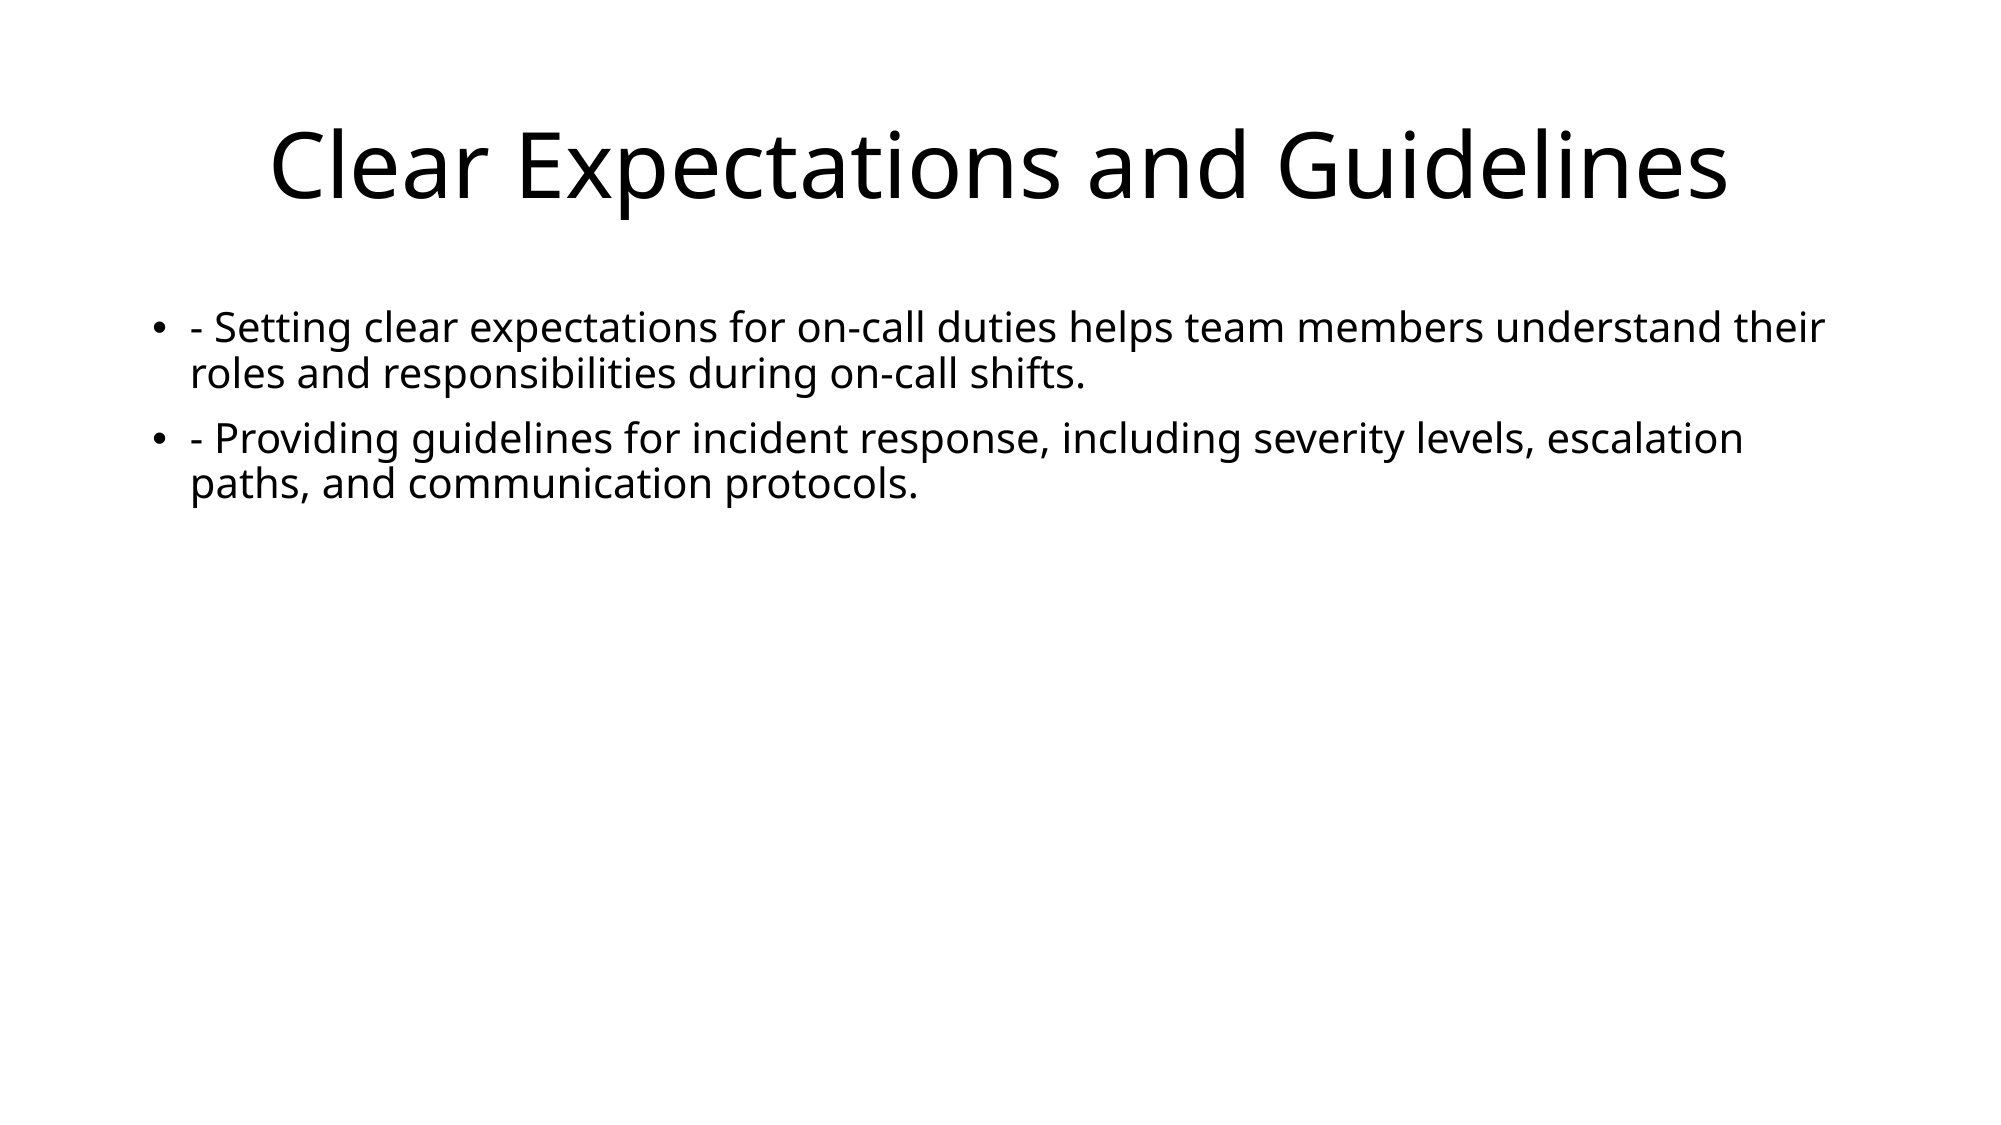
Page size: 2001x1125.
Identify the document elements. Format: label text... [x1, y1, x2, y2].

title Clear Expectations and Guidelines [137, 59, 1863, 278]
list - Setting clear expectations for on-call duties helps team members understand their roles and responsibilities during on-call shifts. - Providing guidelines for incident response, including severity levels, escalation paths, and communication protocols. [137, 299, 1863, 1014]
